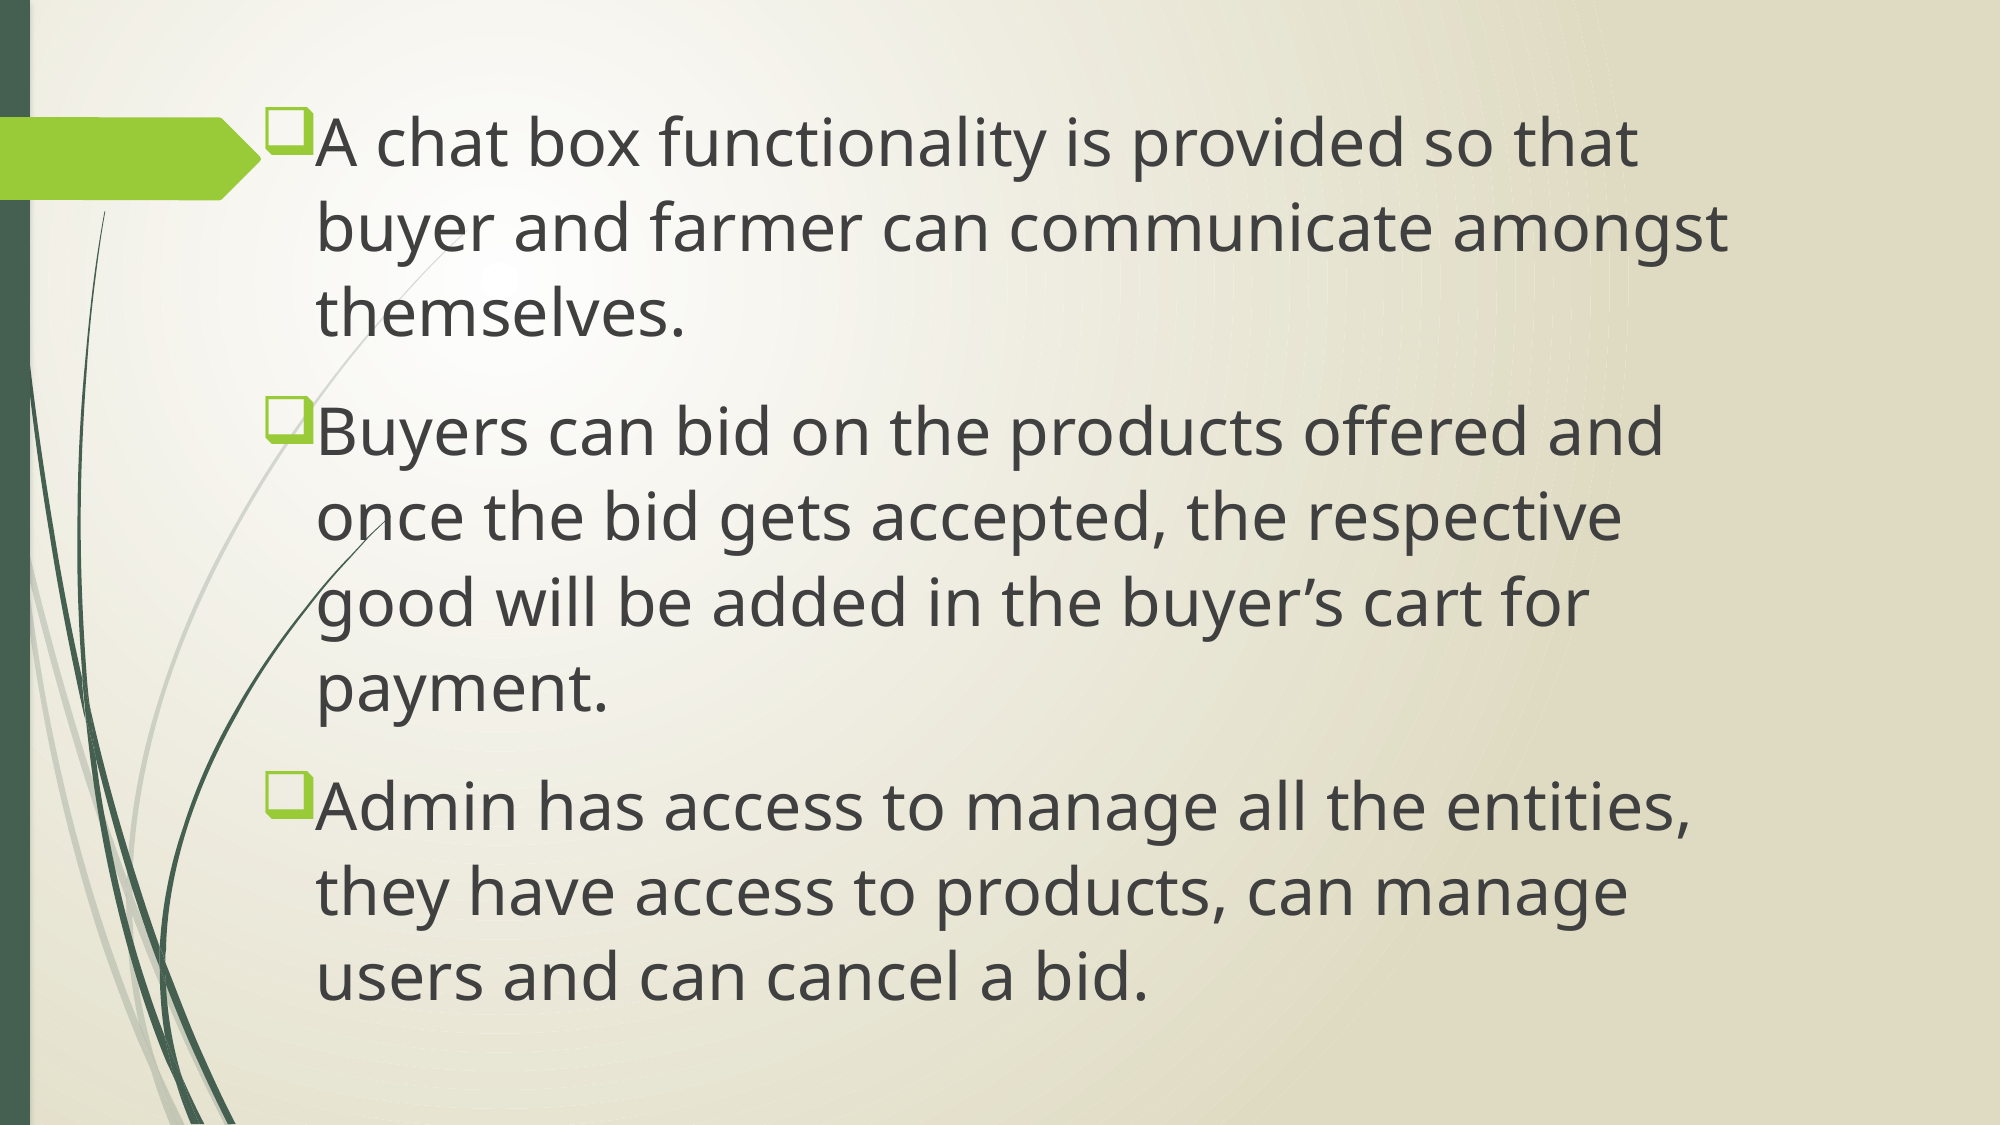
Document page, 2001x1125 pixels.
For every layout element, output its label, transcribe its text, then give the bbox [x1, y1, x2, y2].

list A chat box functionality is provided so that buyer and farmer can communicate amongst themselves. Buyers can bid on the products offered and once the bid gets accepted, the respective good will be added in the buyer’s cart for payment. Admin has access to manage all the entities, they have access to products, can manage users and can cancel a bid. [245, 86, 1800, 1025]
